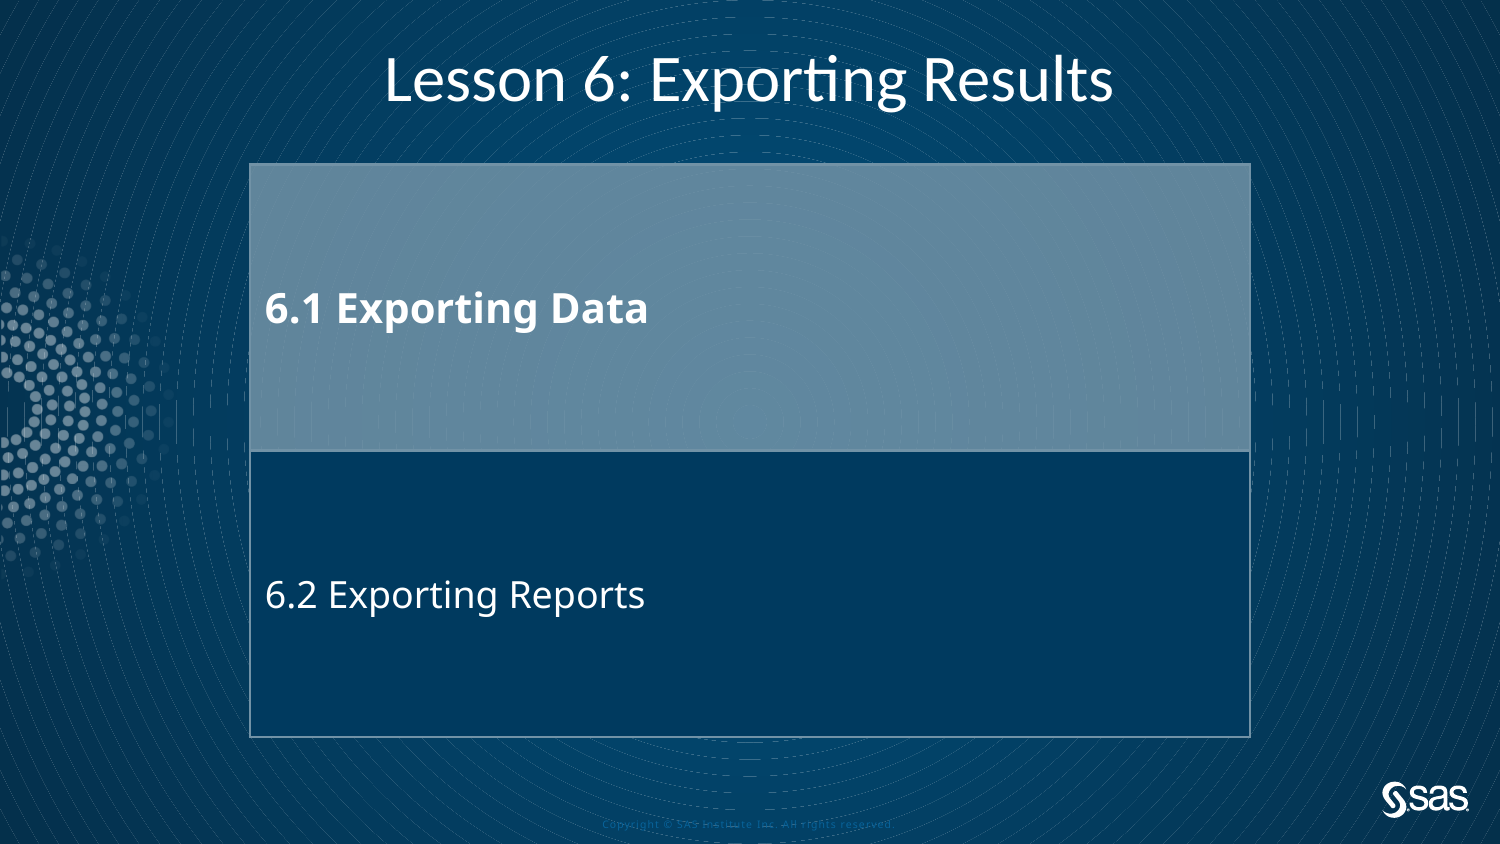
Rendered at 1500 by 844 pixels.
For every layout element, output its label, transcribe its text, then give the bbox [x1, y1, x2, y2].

picture [2, 235, 183, 581]
title Lesson 6: Exporting Results [0, 34, 1500, 116]
table_header 6.1 Exporting Data [251, 166, 1249, 449]
table_cell 6.2 Exporting Reports [251, 452, 1249, 736]
